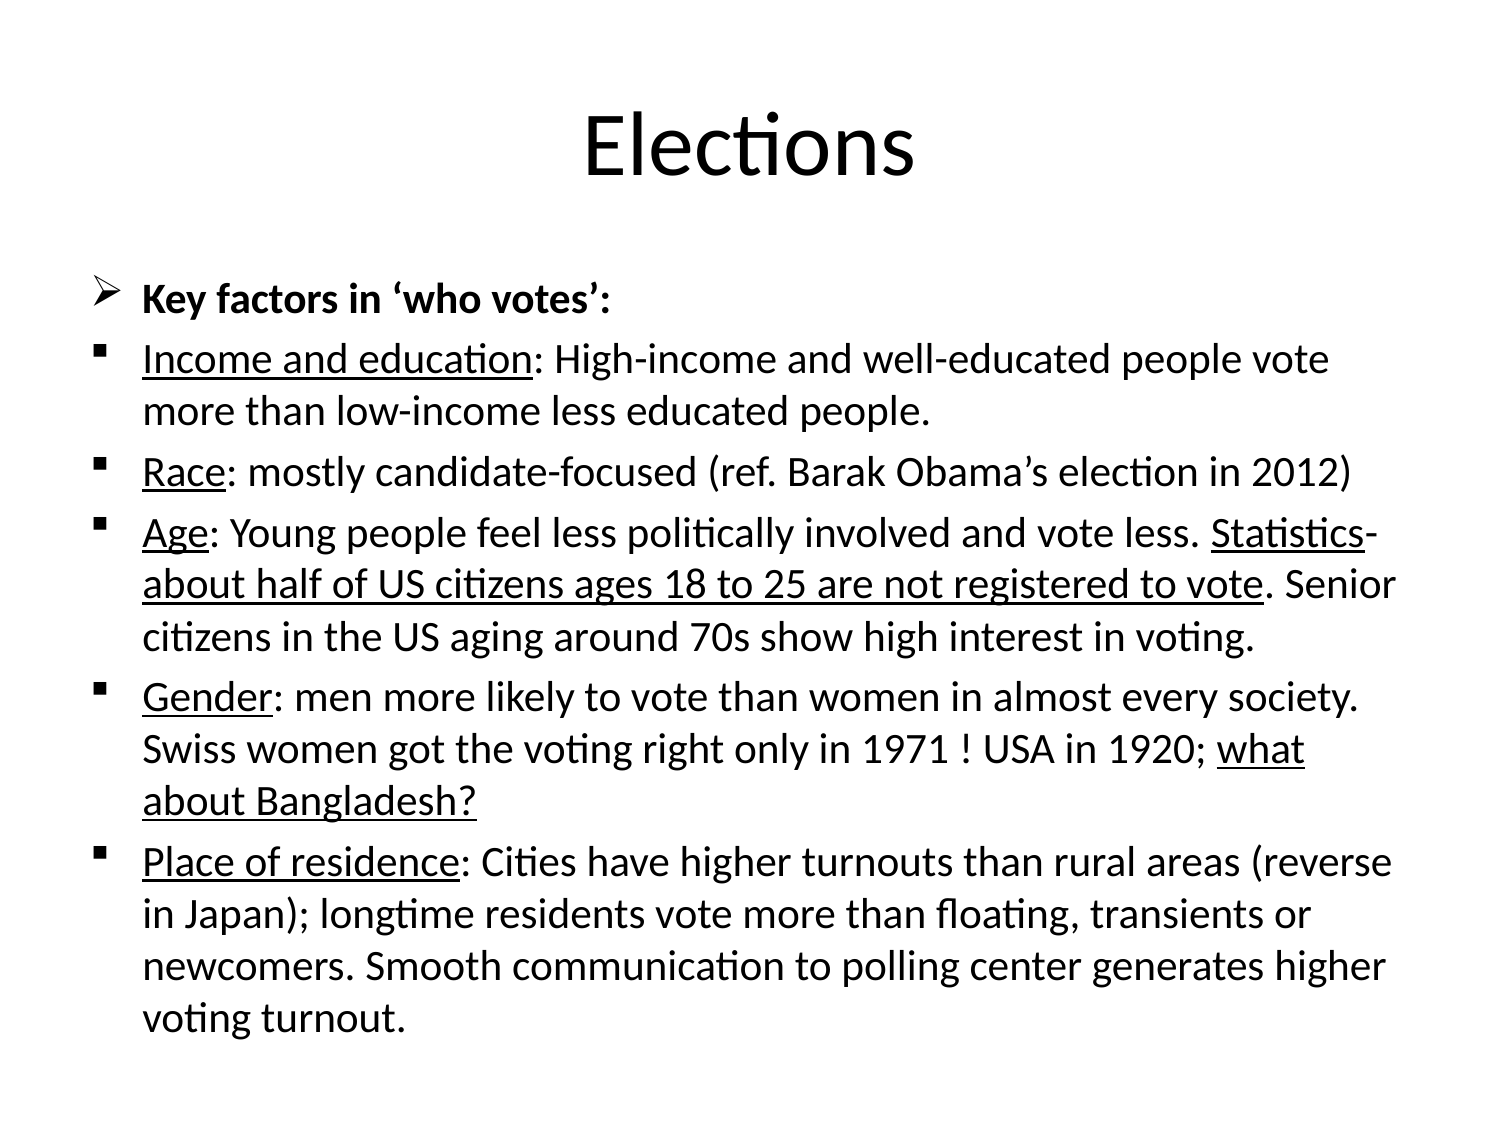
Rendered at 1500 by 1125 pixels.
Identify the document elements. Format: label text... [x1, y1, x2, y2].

list Key factors in ‘who votes’: Income and education: High-income and well-educated people vote more than low-income less educated people. Race: mostly candidate-focused (ref. Barak Obama’s election in 2012) Age: Young people feel less politically involved and vote less. Statistics- about half of US citizens ages 18 to 25 are not registered to vote. Senior citizens in the US aging around 70s show high interest in voting. Gender: men more likely to vote than women in almost every society. Swiss women got the voting right only in 1971 ! USA in 1920; what about Bangladesh? Place of residence: Cities have higher turnouts than rural areas (reverse in Japan); longtime residents vote more than floating, transients or newcomers. Smooth communication to polling center generates higher voting turnout. [75, 262, 1425, 1063]
title Elections [75, 45, 1425, 233]
